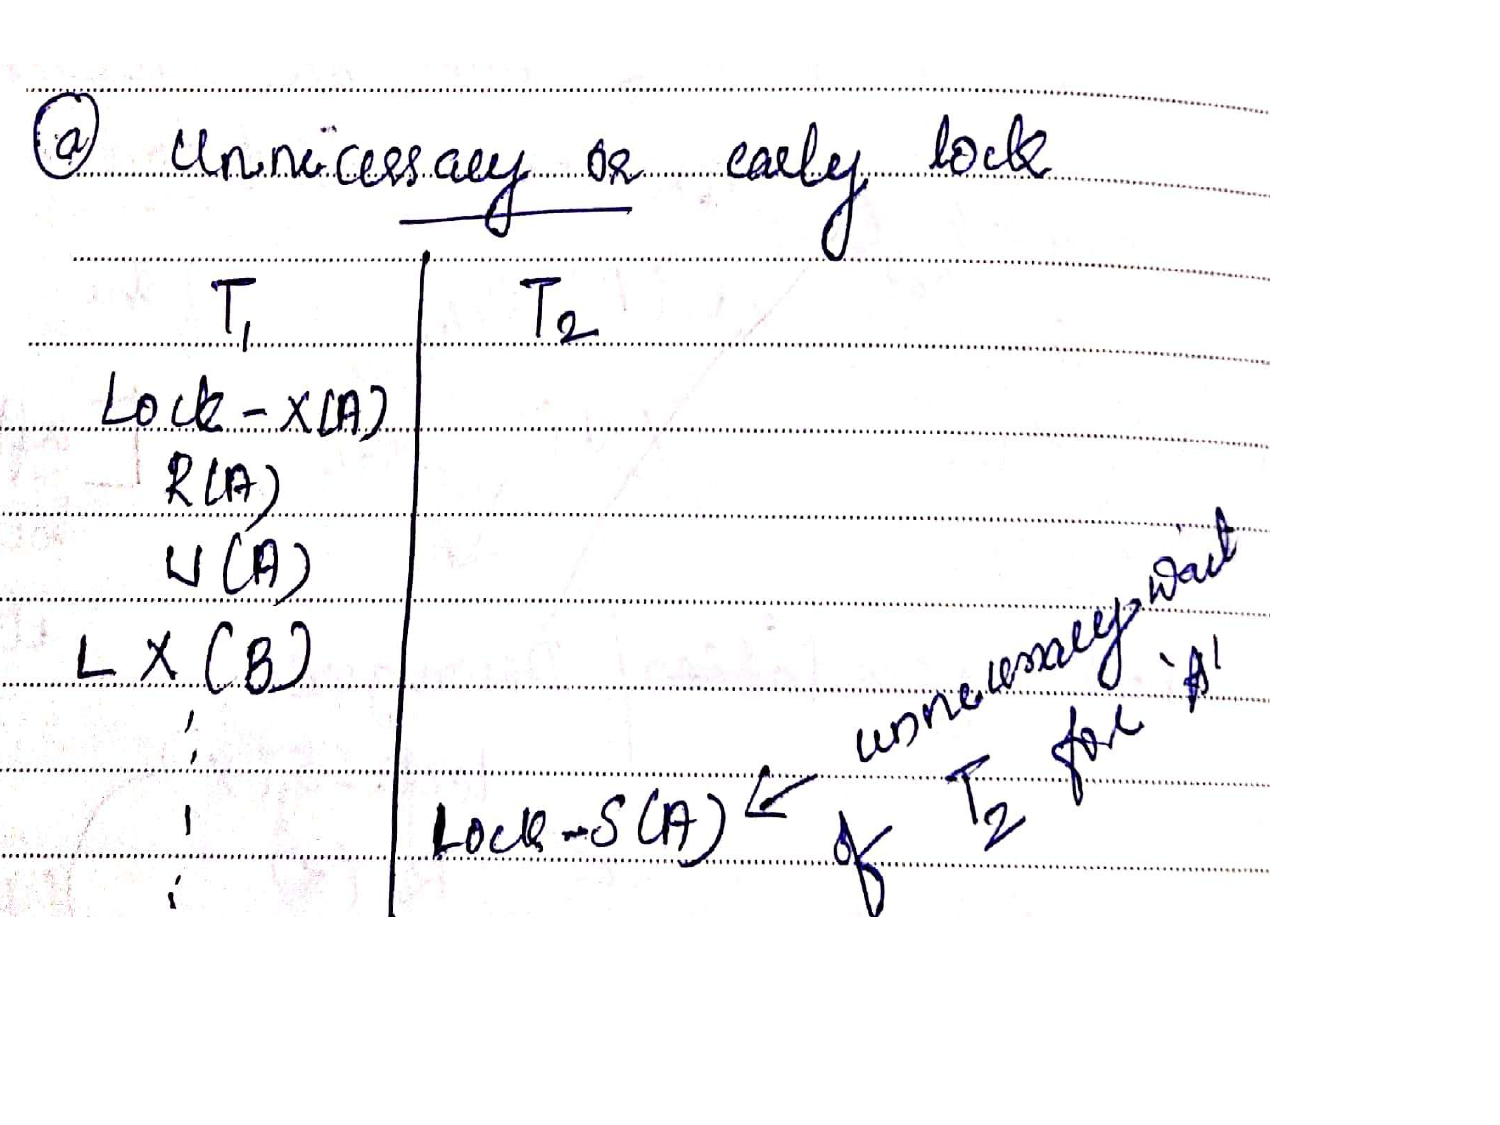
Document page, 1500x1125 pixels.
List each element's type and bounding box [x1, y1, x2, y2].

picture [0, 63, 1270, 918]
